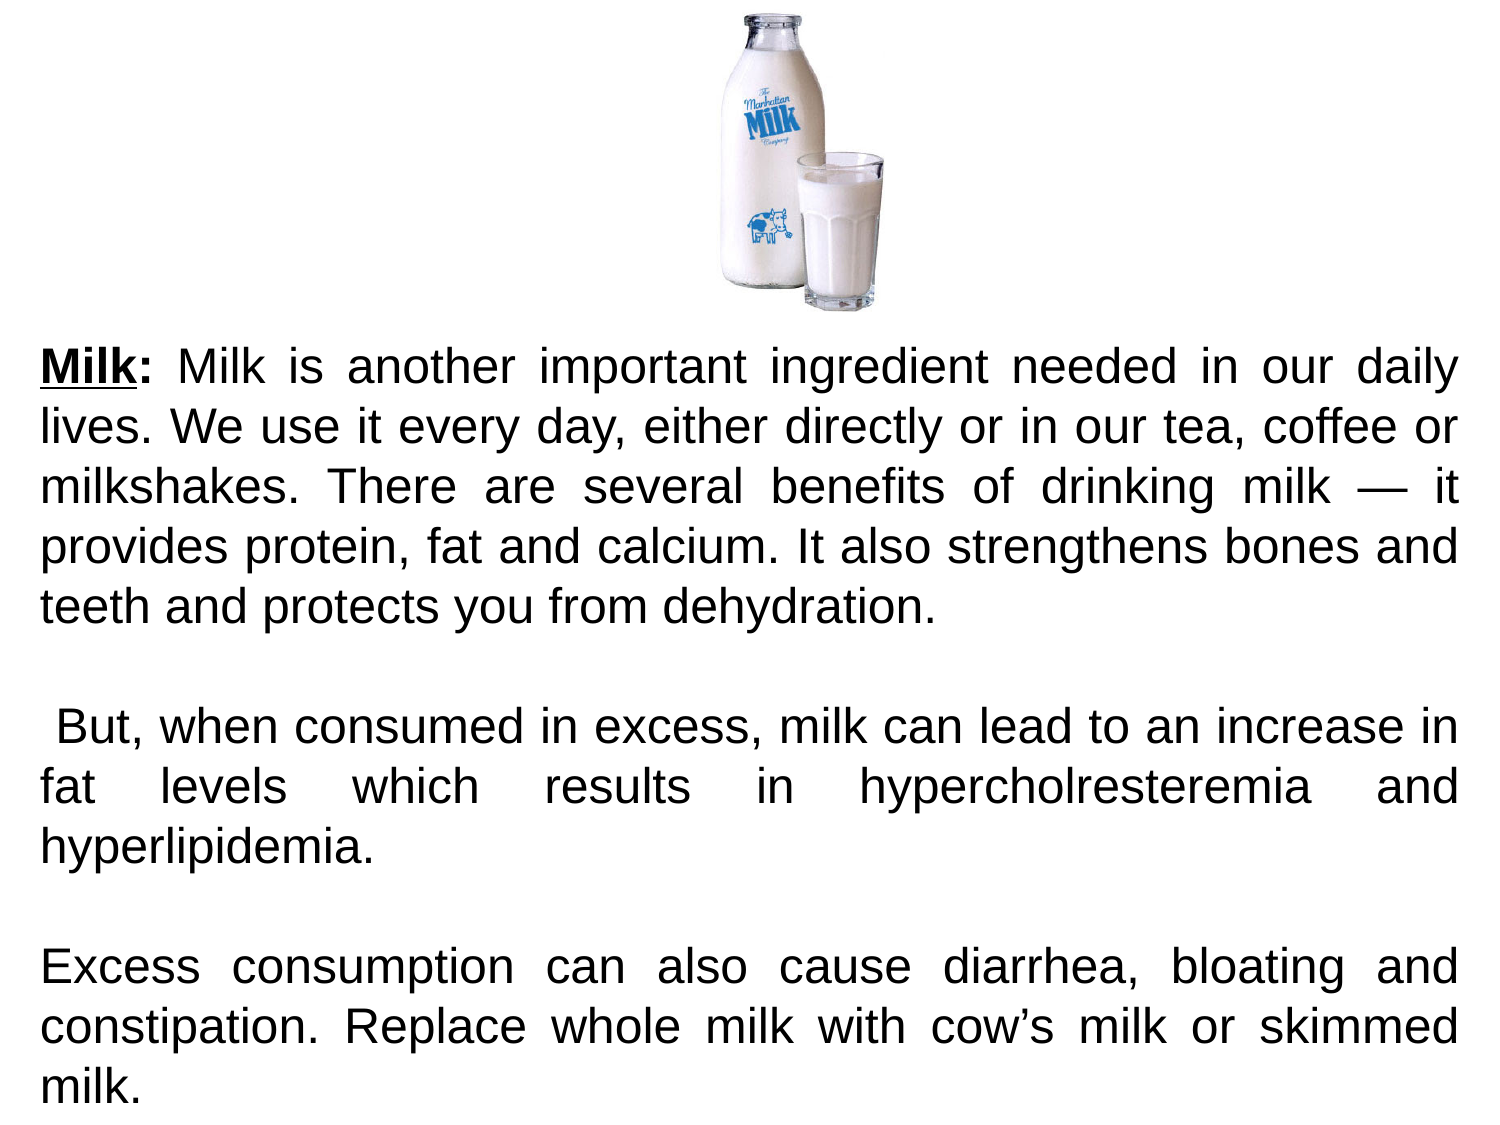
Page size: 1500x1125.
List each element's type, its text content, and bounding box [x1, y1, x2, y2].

text_box Milk: Milk is another important ingredient needed in our daily lives. We use it every day, either directly or in our tea, coffee or milkshakes. There are several benefits of drinking milk — it provides protein, fat and calcium. It also strengthens bones and teeth and protects you from dehydration. But, when consumed in excess, milk can lead to an increase in fat levels which results in hypercholresteremia and hyperlipidemia. Excess consumption can also cause diarrhea, bloating and constipation. Replace whole milk with cow’s milk or skimmed milk. [24, 326, 1475, 1122]
picture [637, 0, 963, 326]
